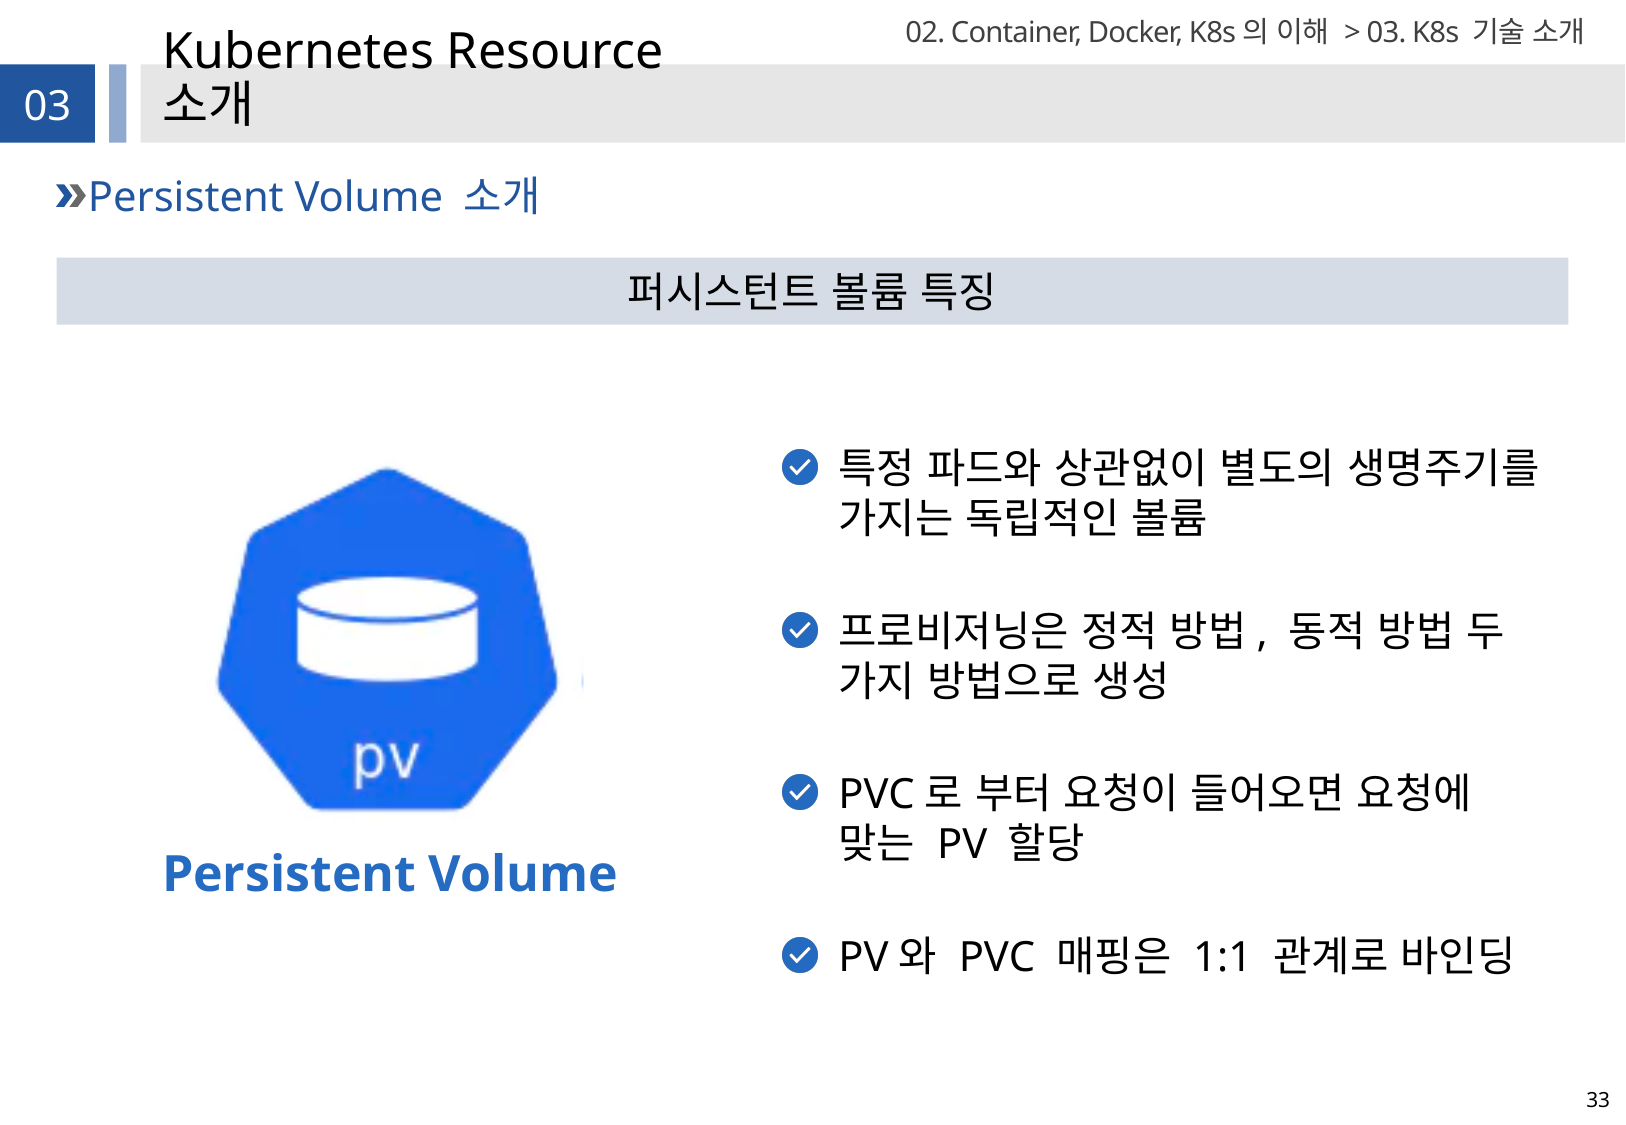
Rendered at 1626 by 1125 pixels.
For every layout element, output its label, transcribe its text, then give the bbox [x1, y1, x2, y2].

text_box Persistent Volume 소개 [87, 174, 541, 221]
text_box Persistent Volume [147, 834, 634, 909]
picture [196, 448, 584, 835]
slide_number 33 [1455, 1070, 1625, 1125]
text_box 특정 파드와 상관없이 별도의 생명주기를 가지는 독립적인 볼륨 프로비저닝은 정적 방법, 동적 방법 두 가지 방법으로 생성 PVC로 부터 요청이 들어오면 요청에 맞는 PV 할당 PV와 PVC 매핑은 1:1 관계로 바인딩 [678, 434, 1569, 988]
list 03 [12, 83, 83, 130]
picture [782, 937, 818, 973]
text_box 02. Container, Docker, K8s의 이해 > 03. K8s 기술 소개 [429, 13, 1586, 49]
picture [782, 774, 818, 810]
picture [782, 612, 818, 648]
picture [782, 449, 818, 485]
title Kubernetes Resource 소개 [162, 78, 762, 134]
text_box 퍼시스턴트 볼륨 특징 [56, 257, 1569, 325]
